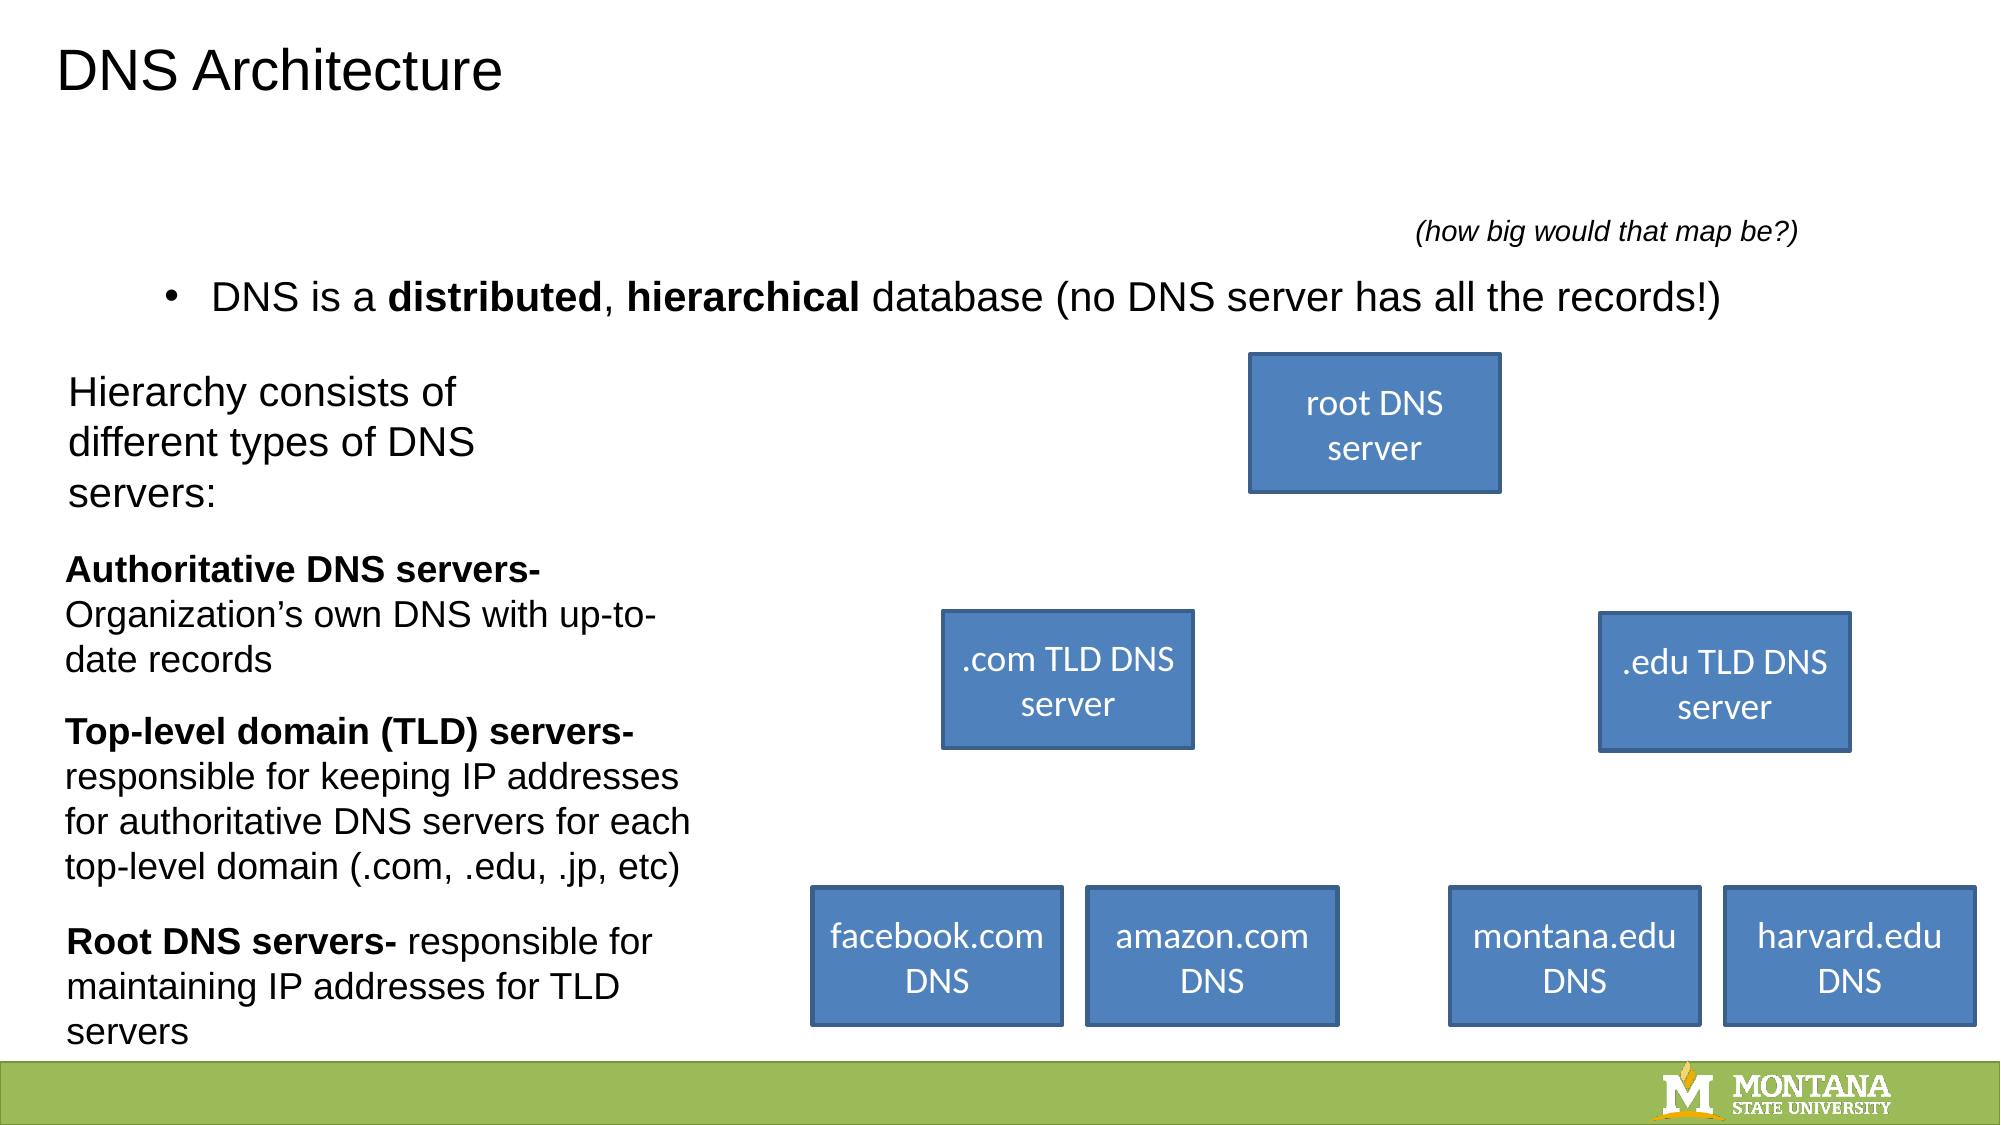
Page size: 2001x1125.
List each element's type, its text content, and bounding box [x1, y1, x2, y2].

text_box Root DNS servers- responsible for maintaining IP addresses for TLD servers [51, 910, 740, 1060]
text_box montana.edu DNS [1448, 885, 1702, 1027]
picture [1649, 1060, 1892, 1122]
text_box DNS is a distributed, hierarchical database (no DNS server has all the records!) [149, 262, 1737, 328]
text_box .edu TLD DNS server [1598, 611, 1852, 753]
text_box Authoritative DNS servers- Organization’s own DNS with up-to-date records [49, 537, 738, 687]
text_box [1894, 1060, 2000, 1125]
text_box root DNS server [1248, 352, 1502, 494]
text_box DNS Architecture [41, 24, 519, 110]
text_box amazon.com DNS [1085, 885, 1340, 1027]
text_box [0, 1060, 1645, 1125]
text_box (how big would that map be?) [1400, 204, 1815, 255]
text_box Top-level domain (TLD) servers- responsible for keeping IP addresses for authoritative DNS servers for each top-level domain (.com, .edu, .jp, etc) [49, 699, 738, 895]
text_box .com TLD DNS server [941, 609, 1195, 750]
text_box Hierarchy consists of different types of DNS servers: [53, 357, 491, 523]
text_box facebook.com DNS [810, 885, 1064, 1027]
text_box harvard.edu DNS [1723, 885, 1977, 1027]
